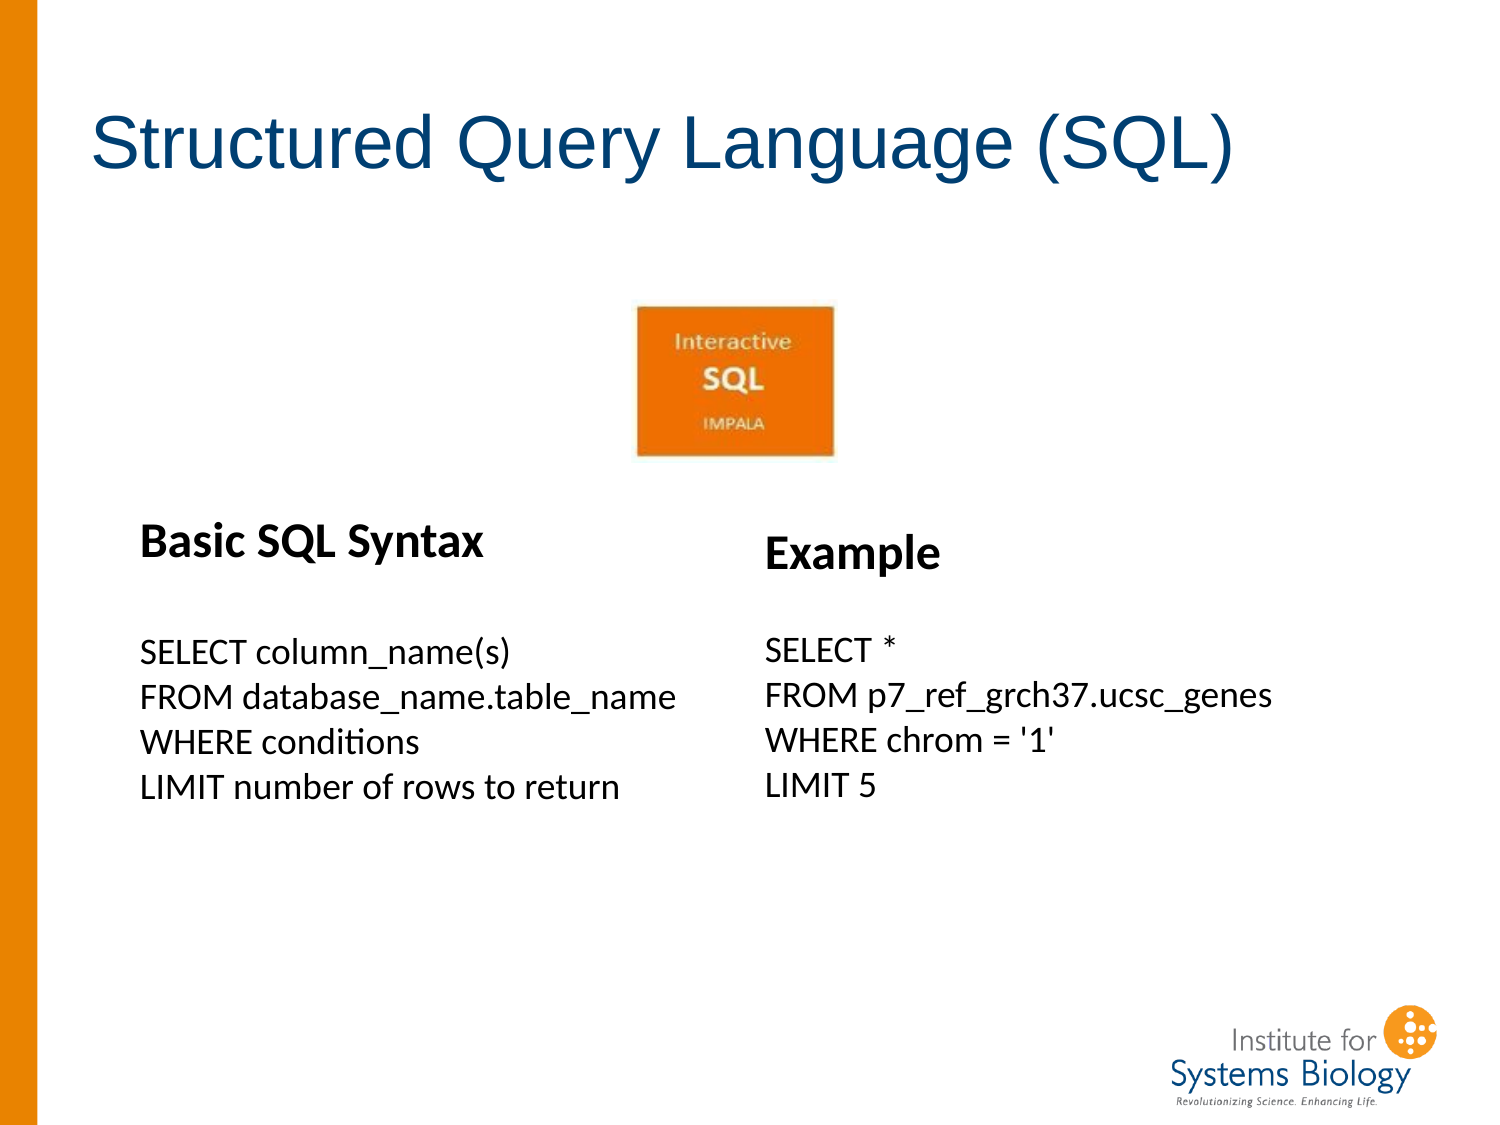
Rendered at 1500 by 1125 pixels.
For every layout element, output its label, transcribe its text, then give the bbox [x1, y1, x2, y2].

picture [630, 299, 838, 463]
picture [1162, 999, 1452, 1113]
text_box Example SELECT * FROM p7_ref_grch37.ucsc_genes WHERE chrom = '1' LIMIT 5 [750, 512, 1450, 813]
title Structured Query Language (SQL) [75, 45, 1425, 233]
text_box Basic SQL Syntax SELECT column_name(s) FROM database_name.table_name WHERE conditions LIMIT number of rows to return [124, 499, 713, 815]
